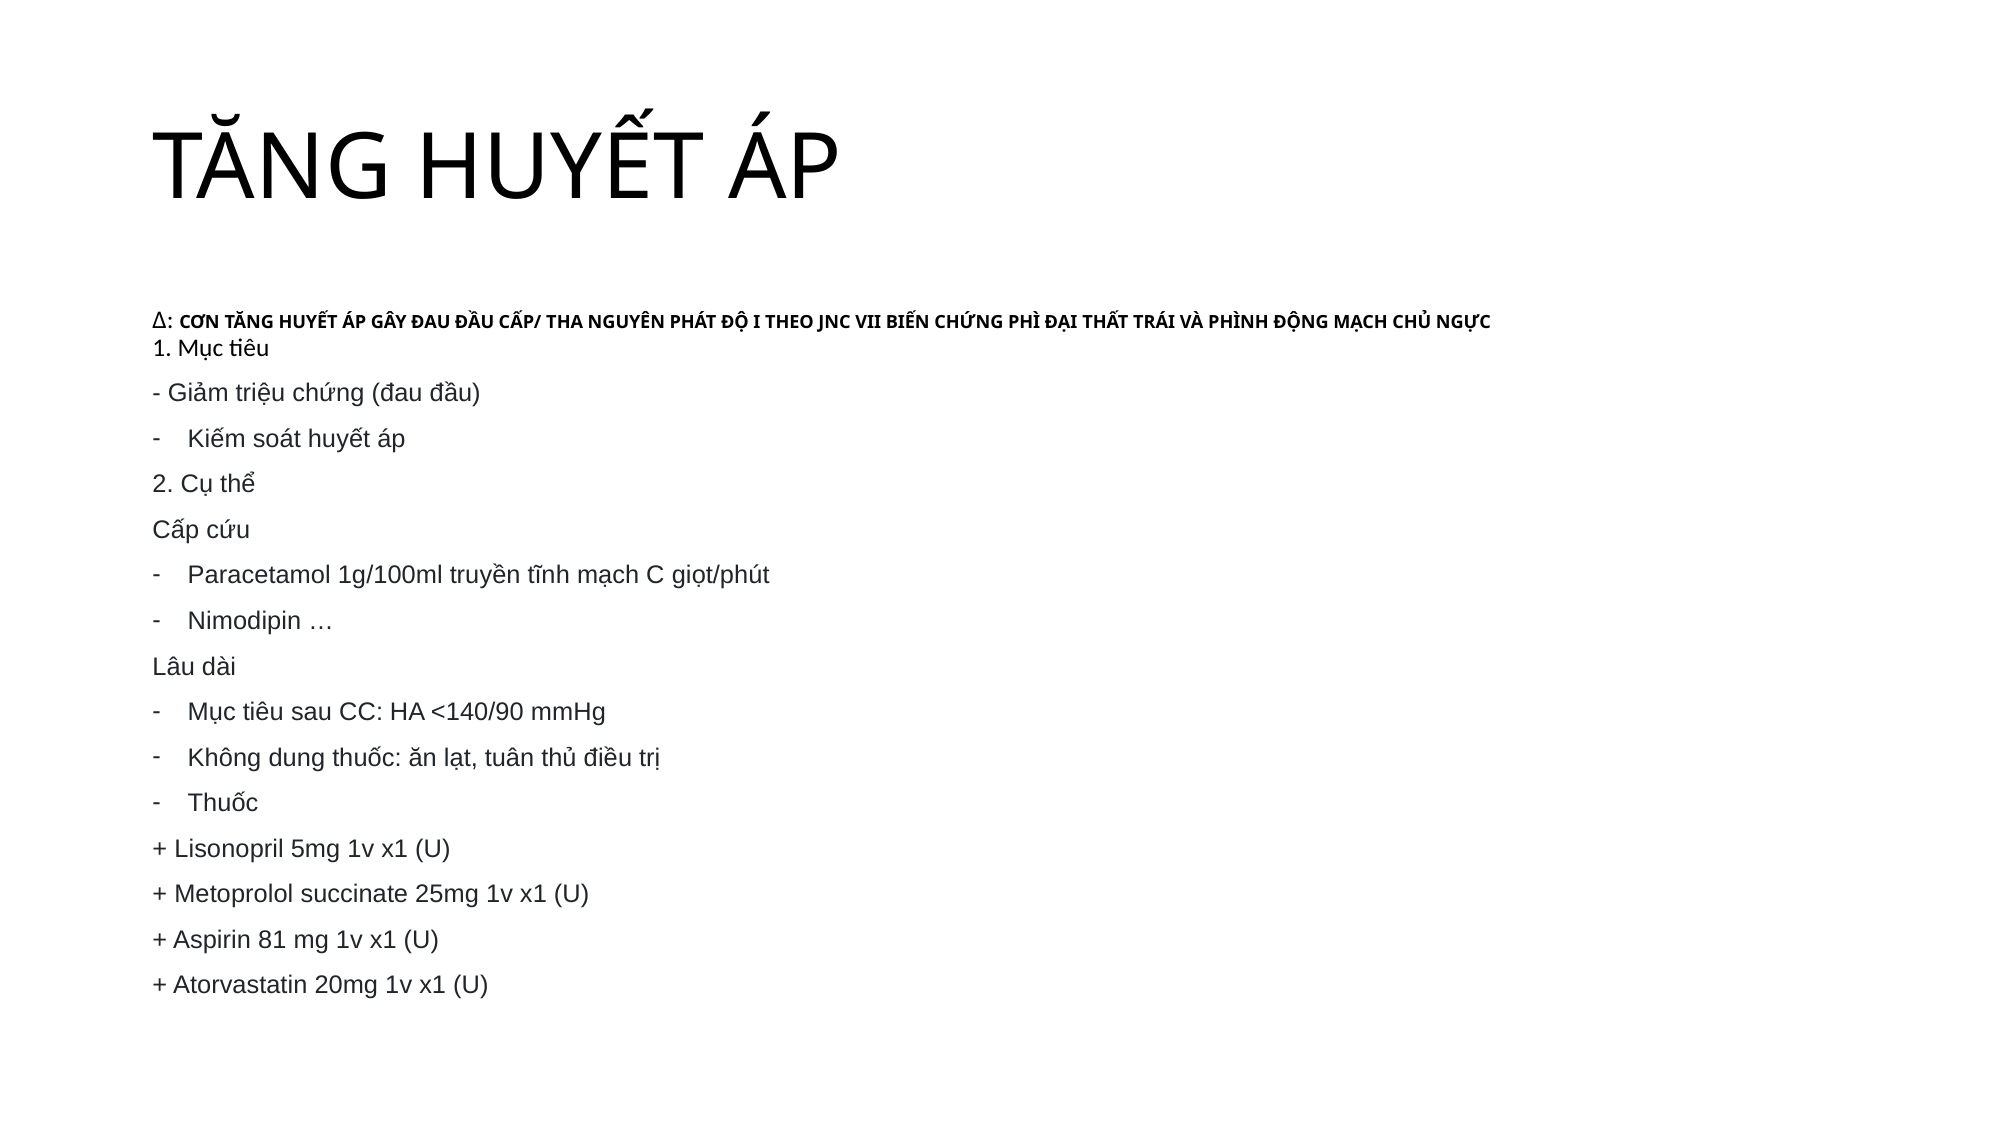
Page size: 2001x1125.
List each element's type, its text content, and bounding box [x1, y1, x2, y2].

list Δ: CƠN TĂNG HUYẾT ÁP GÂY ĐAU ĐẦU CẤP/ THA NGUYÊN PHÁT ĐỘ I THEO JNC VII BIẾN CHỨNG PHÌ ĐẠI THẤT TRÁI VÀ PHÌNH ĐỘNG MẠCH CHỦ NGỰC 1. Mục tiêu - Giảm triệu chứng (đau đầu) Kiếm soát huyết áp 2. Cụ thể Cấp cứu Paracetamol 1g/100ml truyền tĩnh mạch C giọt/phút Nimodipin … Lâu dài Mục tiêu sau CC: HA <140/90 mmHg Không dung thuốc: ăn lạt, tuân thủ điều trị Thuốc + Lisonopril 5mg 1v x1 (U) + Metoprolol succinate 25mg 1v x1 (U) + Aspirin 81 mg 1v x1 (U) + Atorvastatin 20mg 1v x1 (U) [137, 299, 1863, 1014]
title TĂNG HUYẾT ÁP [137, 59, 1863, 278]
